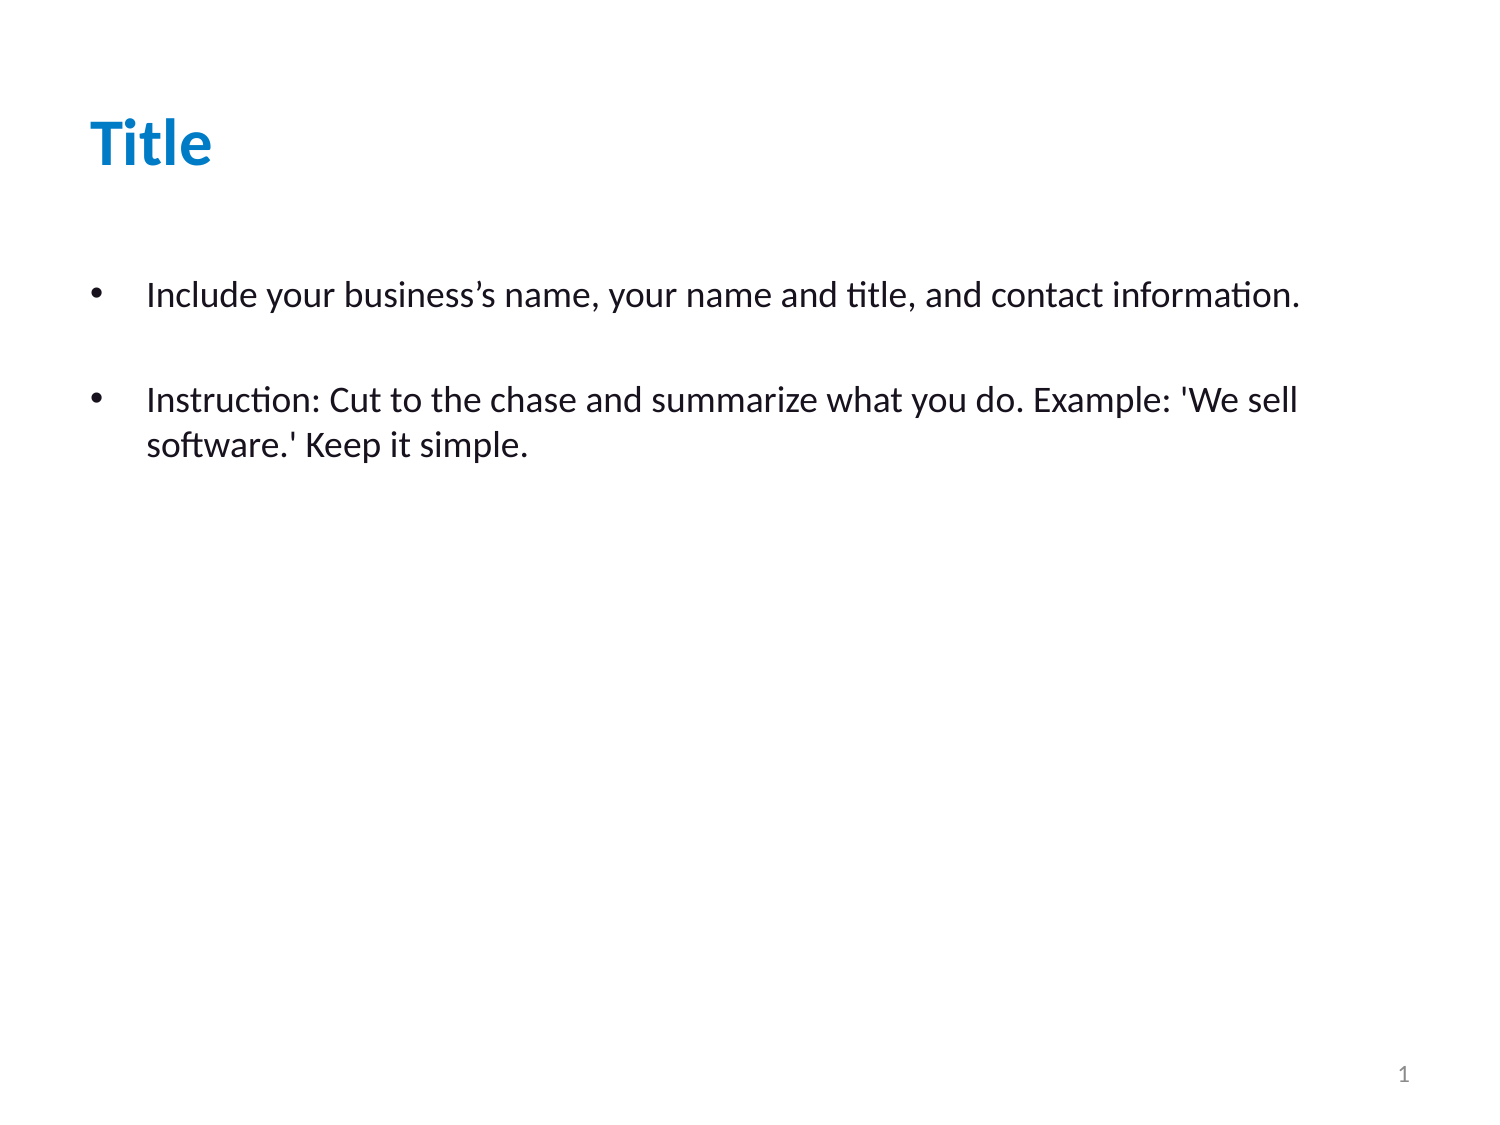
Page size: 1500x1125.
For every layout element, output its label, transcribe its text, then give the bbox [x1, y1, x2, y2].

list Include your business’s name, your name and title, and contact information. Instruction: Cut to the chase and summarize what you do. Example: 'We sell software.' Keep it simple. [75, 262, 1425, 1005]
title Title [75, 45, 1425, 233]
slide_number 1 [1074, 1042, 1425, 1103]
